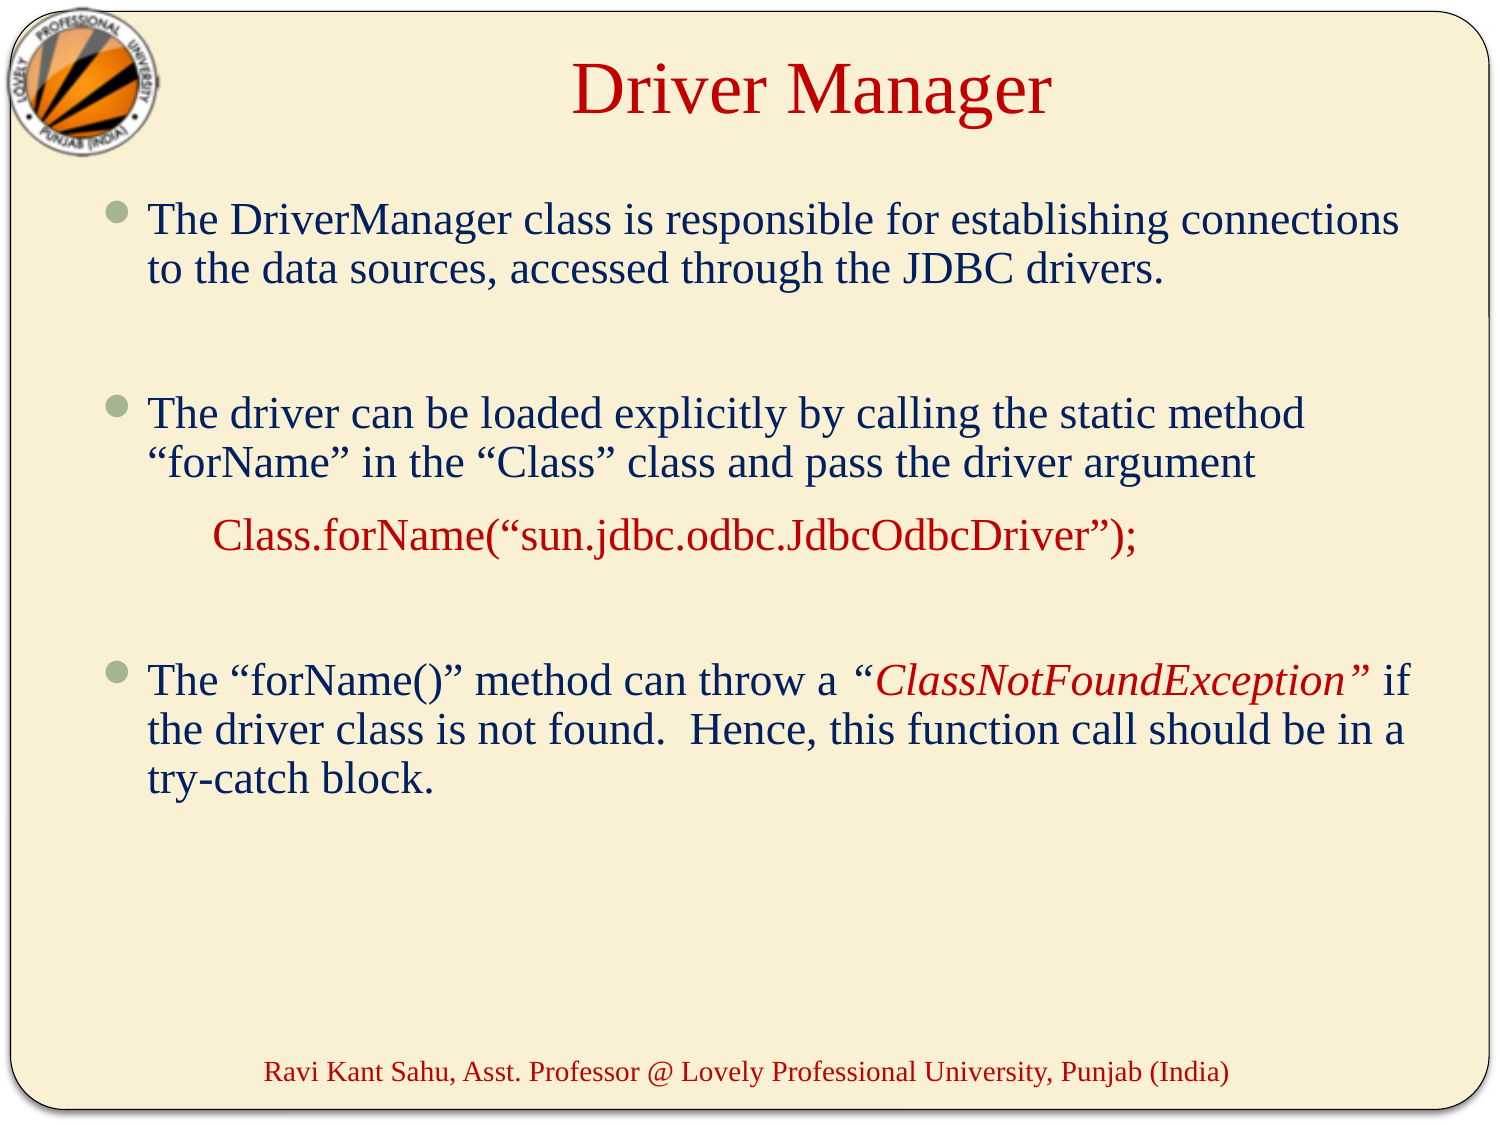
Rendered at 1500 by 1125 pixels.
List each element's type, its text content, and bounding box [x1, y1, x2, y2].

list The DriverManager class is responsible for establishing connections to the data sources, accessed through the JDBC drivers. The driver can be loaded explicitly by calling the static method “forName” in the “Class” class and pass the driver argument Class.forName(“sun.jdbc.odbc.JdbcOdbcDriver”); The “forName()” method can throw a “ClassNotFoundException” if the driver class is not found. Hence, this function call should be in a try-catch block. [87, 187, 1450, 1025]
footer Ravi Kant Sahu, Asst. Professor @ Lovely Professional University, Punjab (India) [125, 1040, 1370, 1100]
picture [0, 0, 163, 163]
title Driver Manager [174, 24, 1450, 144]
